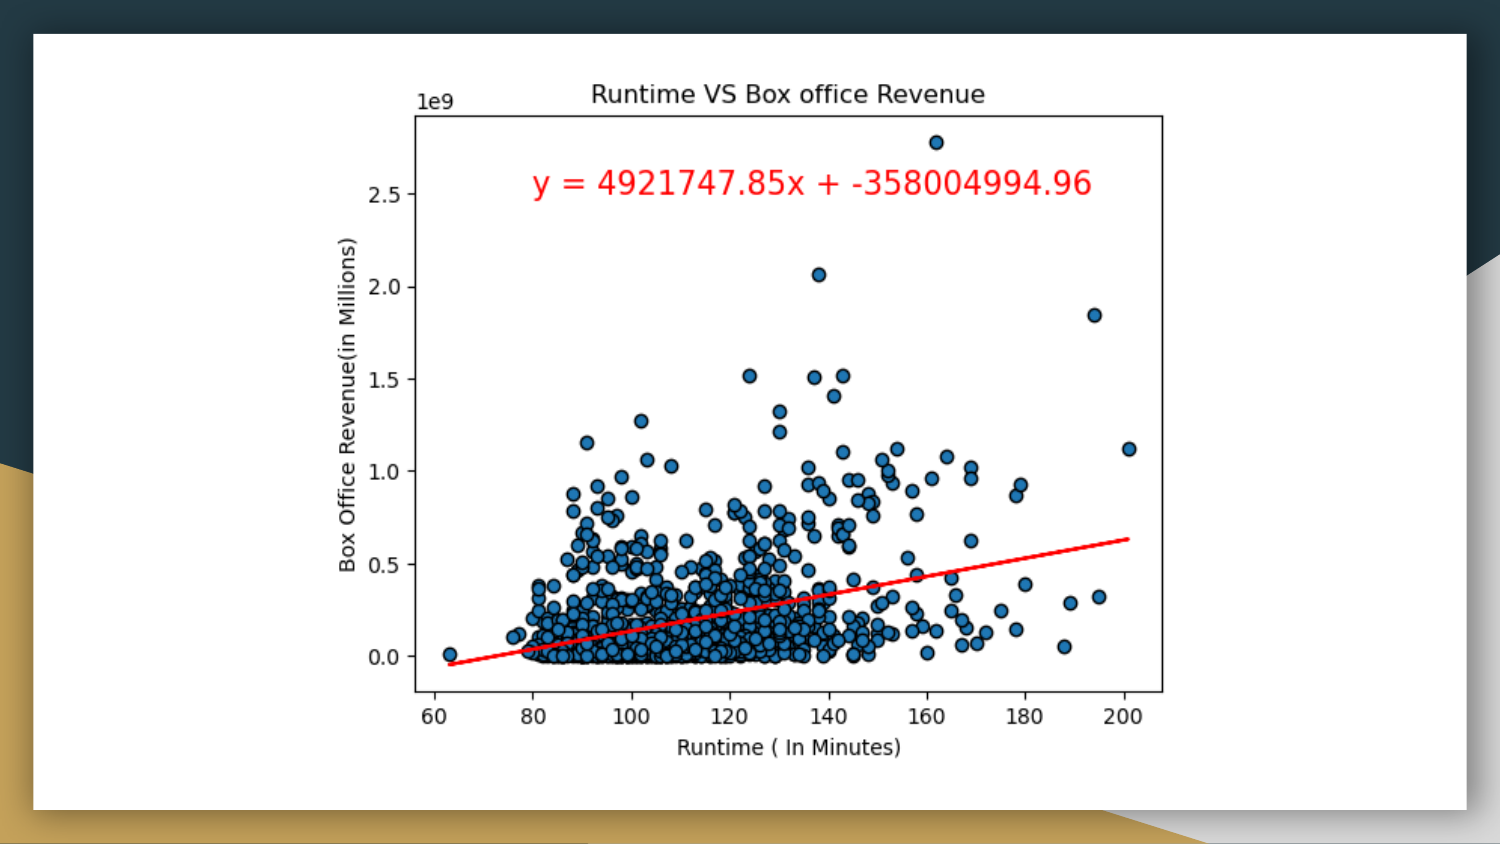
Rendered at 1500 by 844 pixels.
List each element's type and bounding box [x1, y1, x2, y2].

picture [323, 69, 1177, 775]
